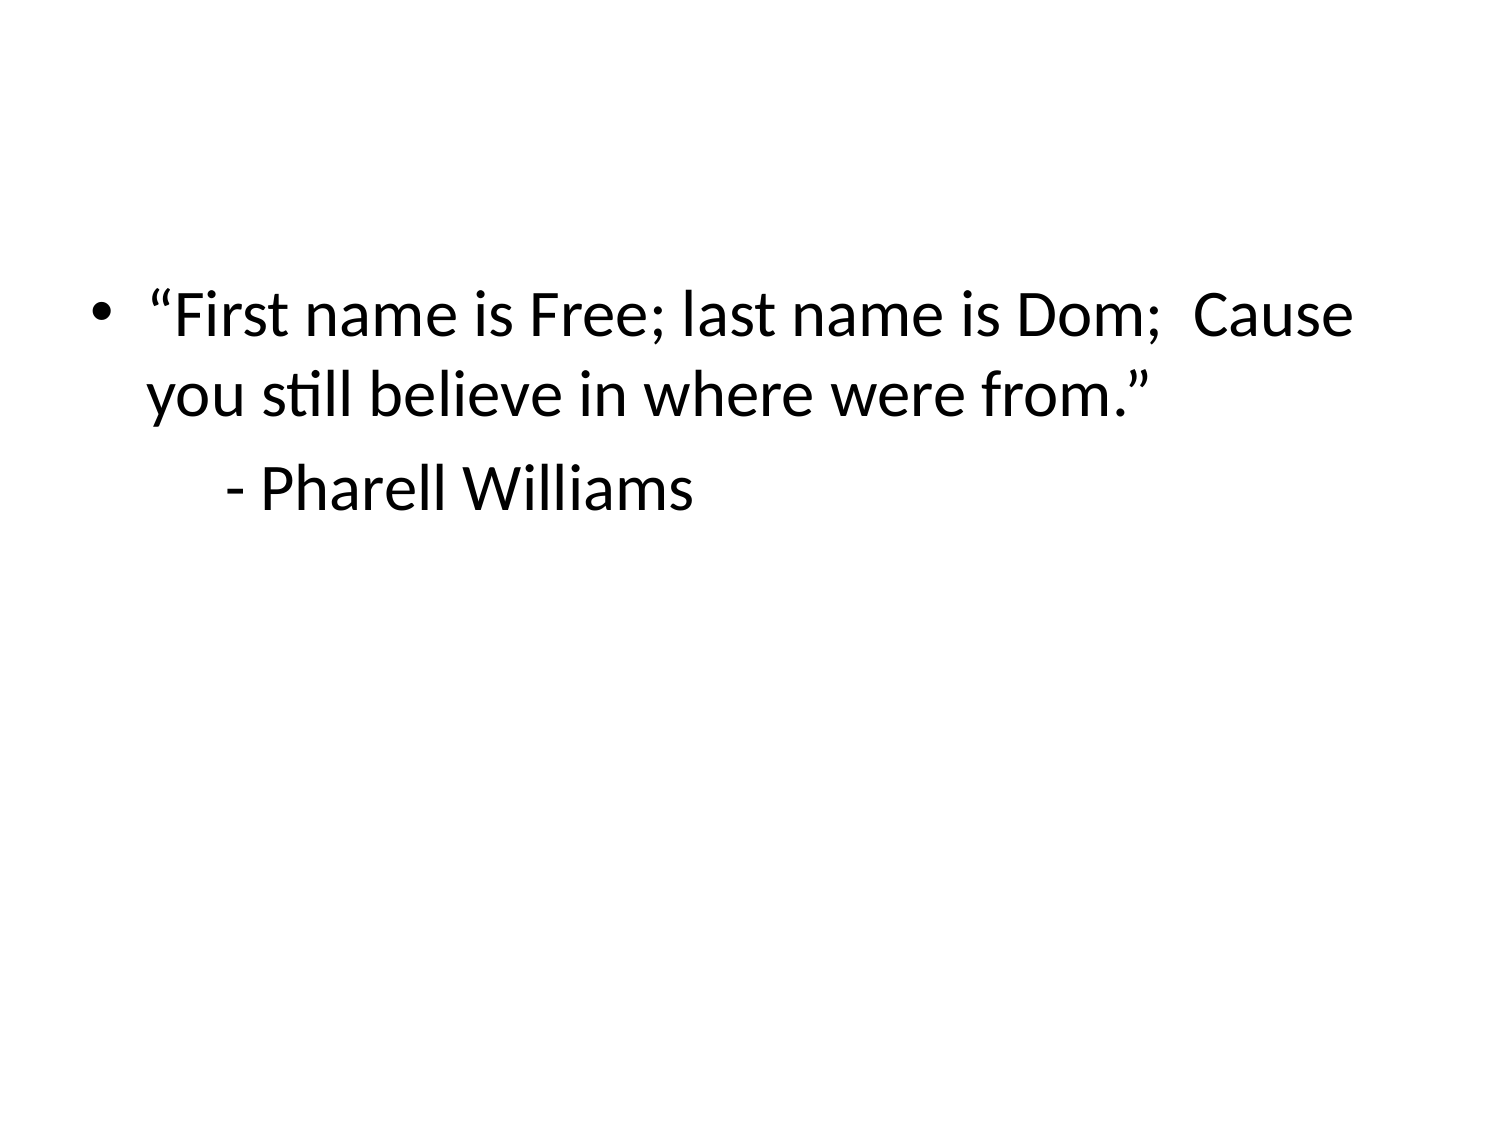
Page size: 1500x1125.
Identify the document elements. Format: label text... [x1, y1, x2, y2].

list “First name is Free; last name is Dom; Cause you still believe in where were from.” - Pharell Williams [75, 262, 1425, 1005]
